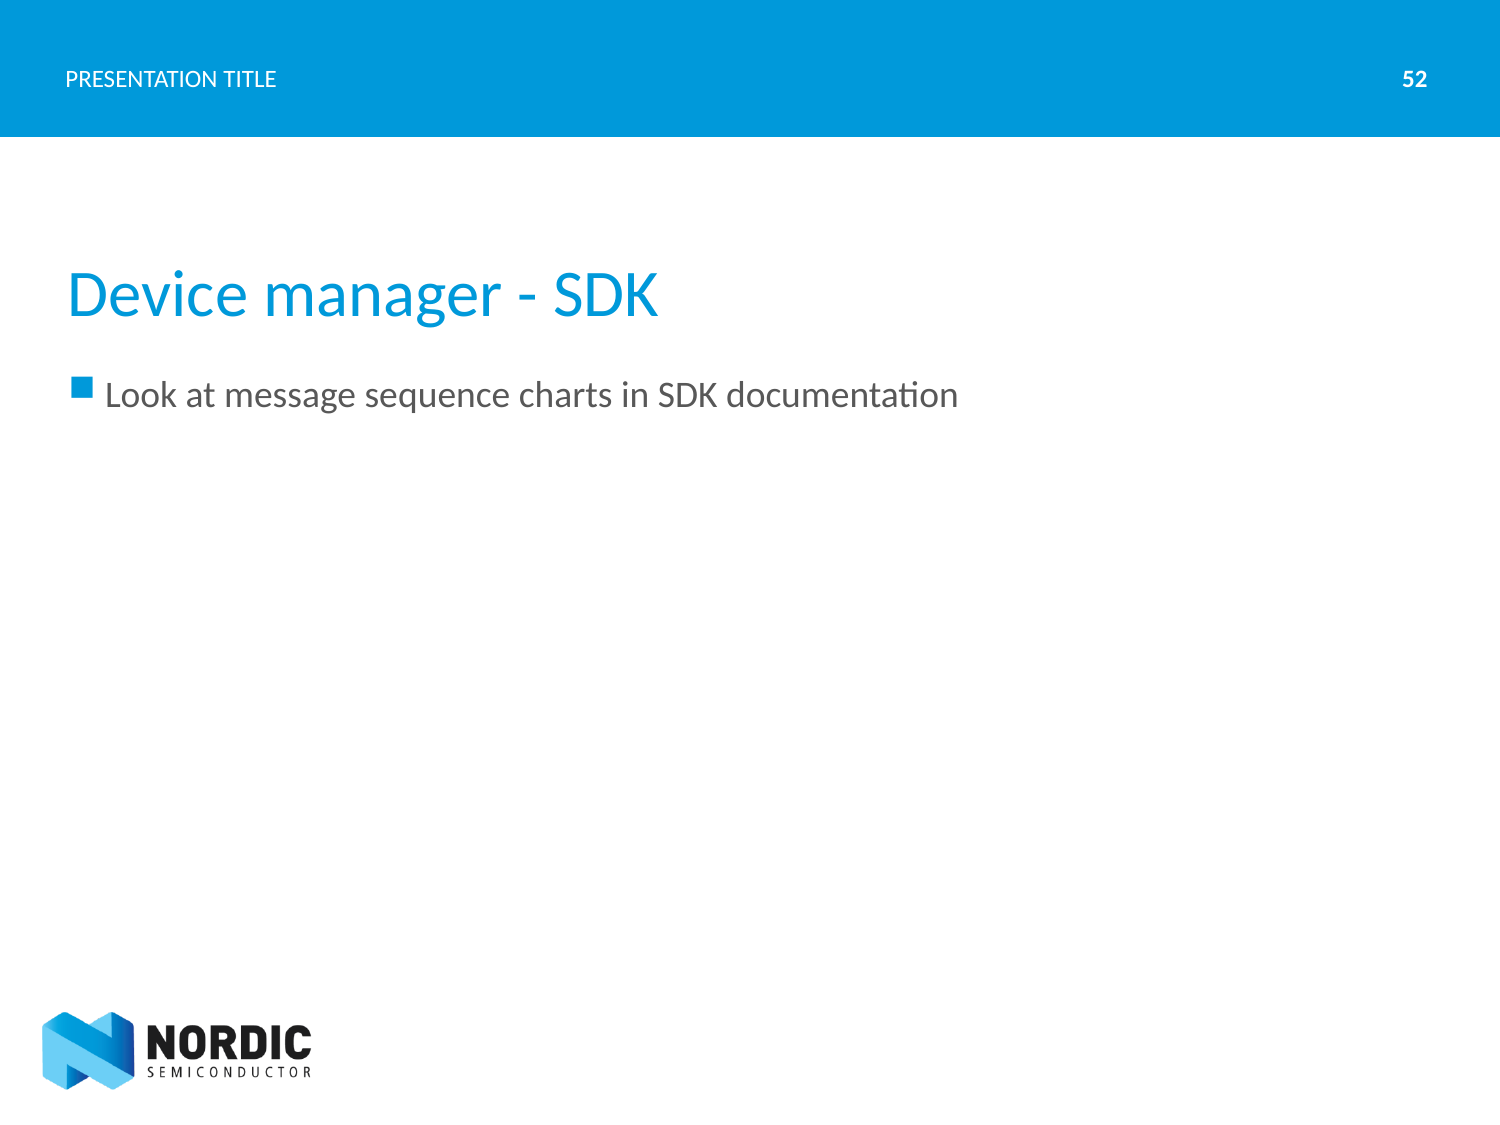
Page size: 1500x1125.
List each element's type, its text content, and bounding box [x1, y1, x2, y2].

picture [20, 937, 340, 1125]
slide_number 52 [1332, 47, 1443, 108]
list Look at message sequence charts in SDK documentation [52, 362, 1443, 965]
footer PRESENTATION TITLE [50, 55, 526, 97]
title Device manager - SDK [52, 149, 1443, 338]
